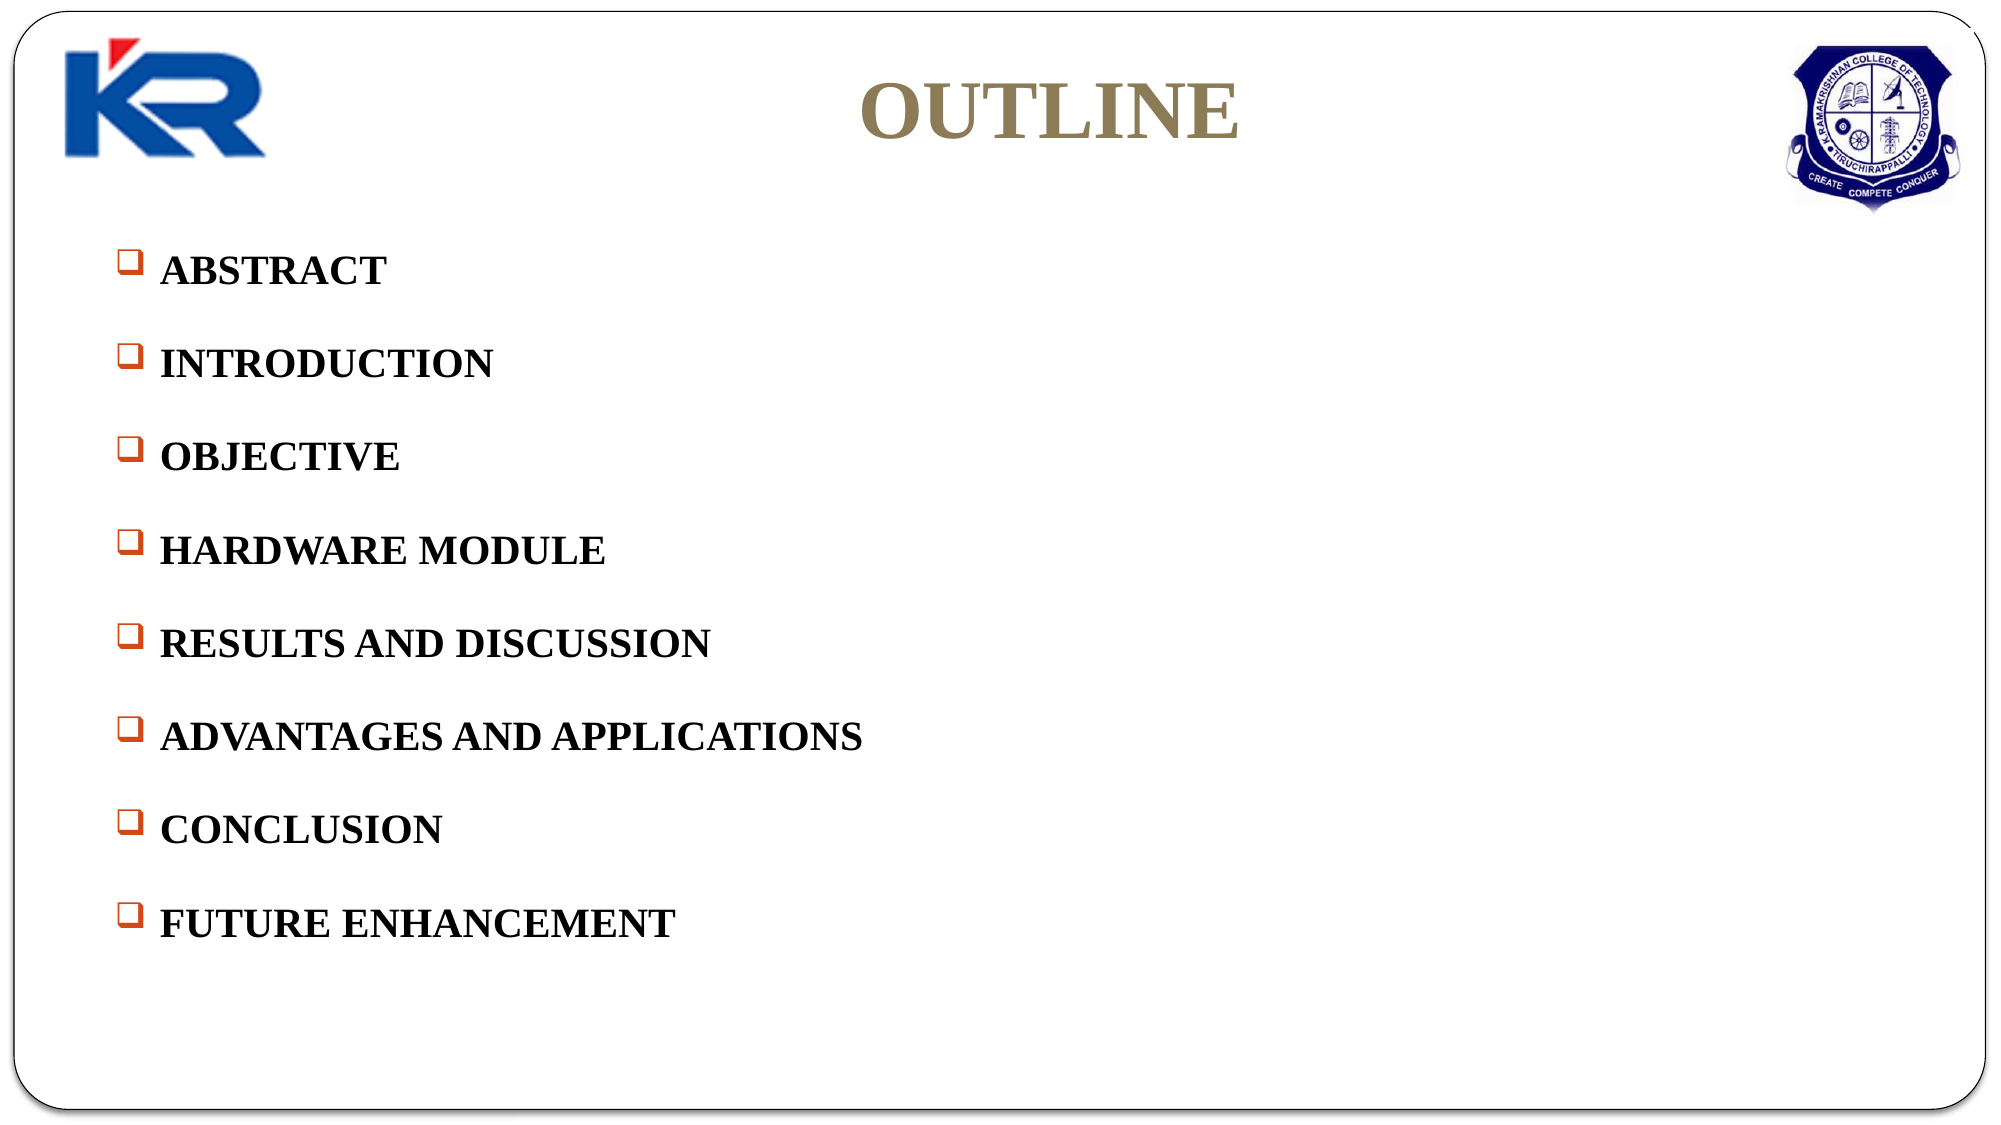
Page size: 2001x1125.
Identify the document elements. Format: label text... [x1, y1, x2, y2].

list ABSTRACT INTRODUCTION OBJECTIVE HARDWARE MODULE RESULTS AND DISCUSSION ADVANTAGES AND APPLICATIONS CONCLUSION FUTURE ENHANCEMENT [99, 224, 1914, 1046]
picture [1776, 28, 1974, 226]
title OUTLINE [283, 45, 1771, 170]
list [54, 28, 278, 167]
